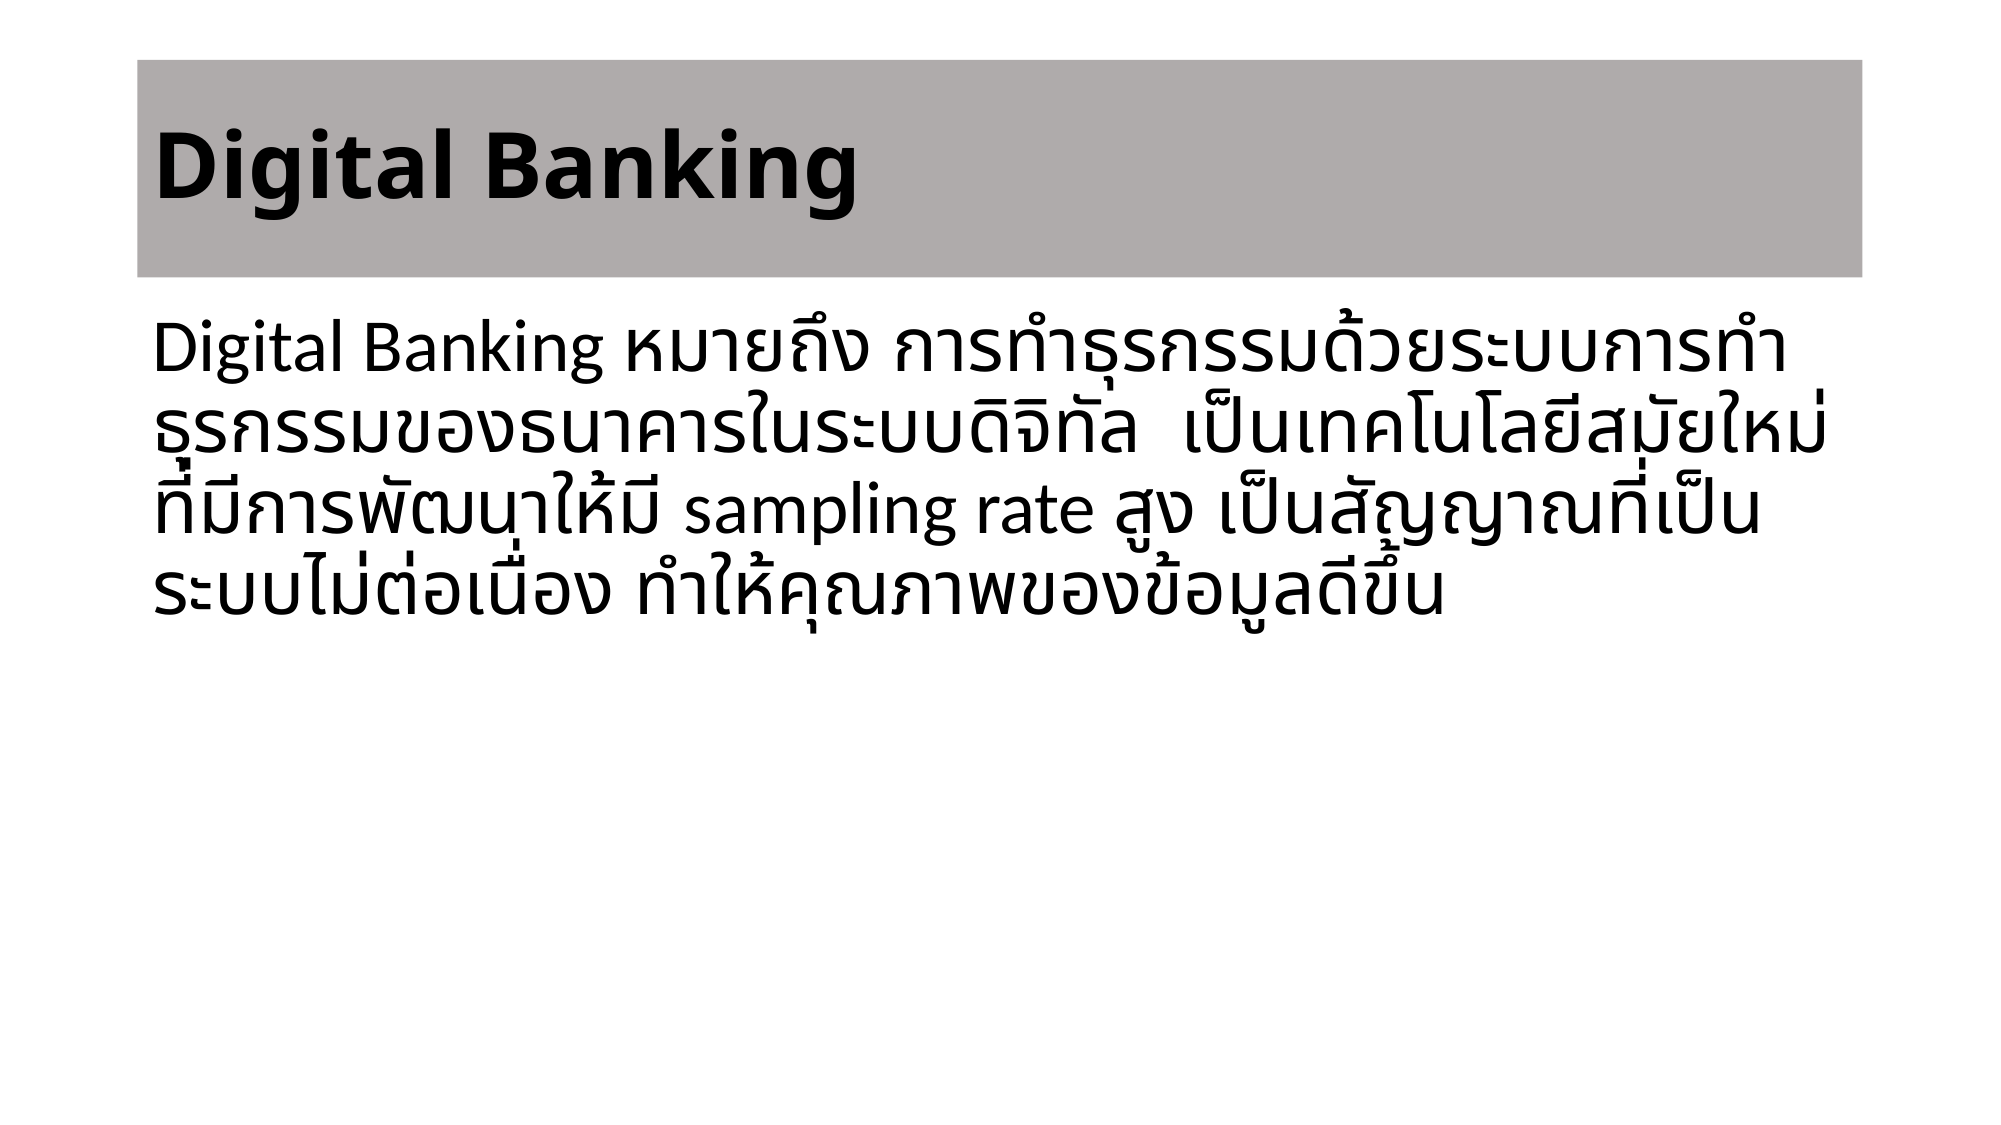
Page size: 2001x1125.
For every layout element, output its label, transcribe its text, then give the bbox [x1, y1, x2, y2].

title Digital Banking [137, 59, 1863, 278]
list Digital Banking หมายถึง การทำธุรกรรมด้วยระบบการทำธุรกรรมของธนาคารในระบบดิจิทัล เป็นเทคโนโลยีสมัยใหม่ที่มีการพัฒนาให้มี sampling rate สูง เป็นสัญญาณที่เป็นระบบไม่ต่อเนื่อง ทำให้คุณภาพของข้อมูลดีขึ้น [137, 299, 1863, 1014]
